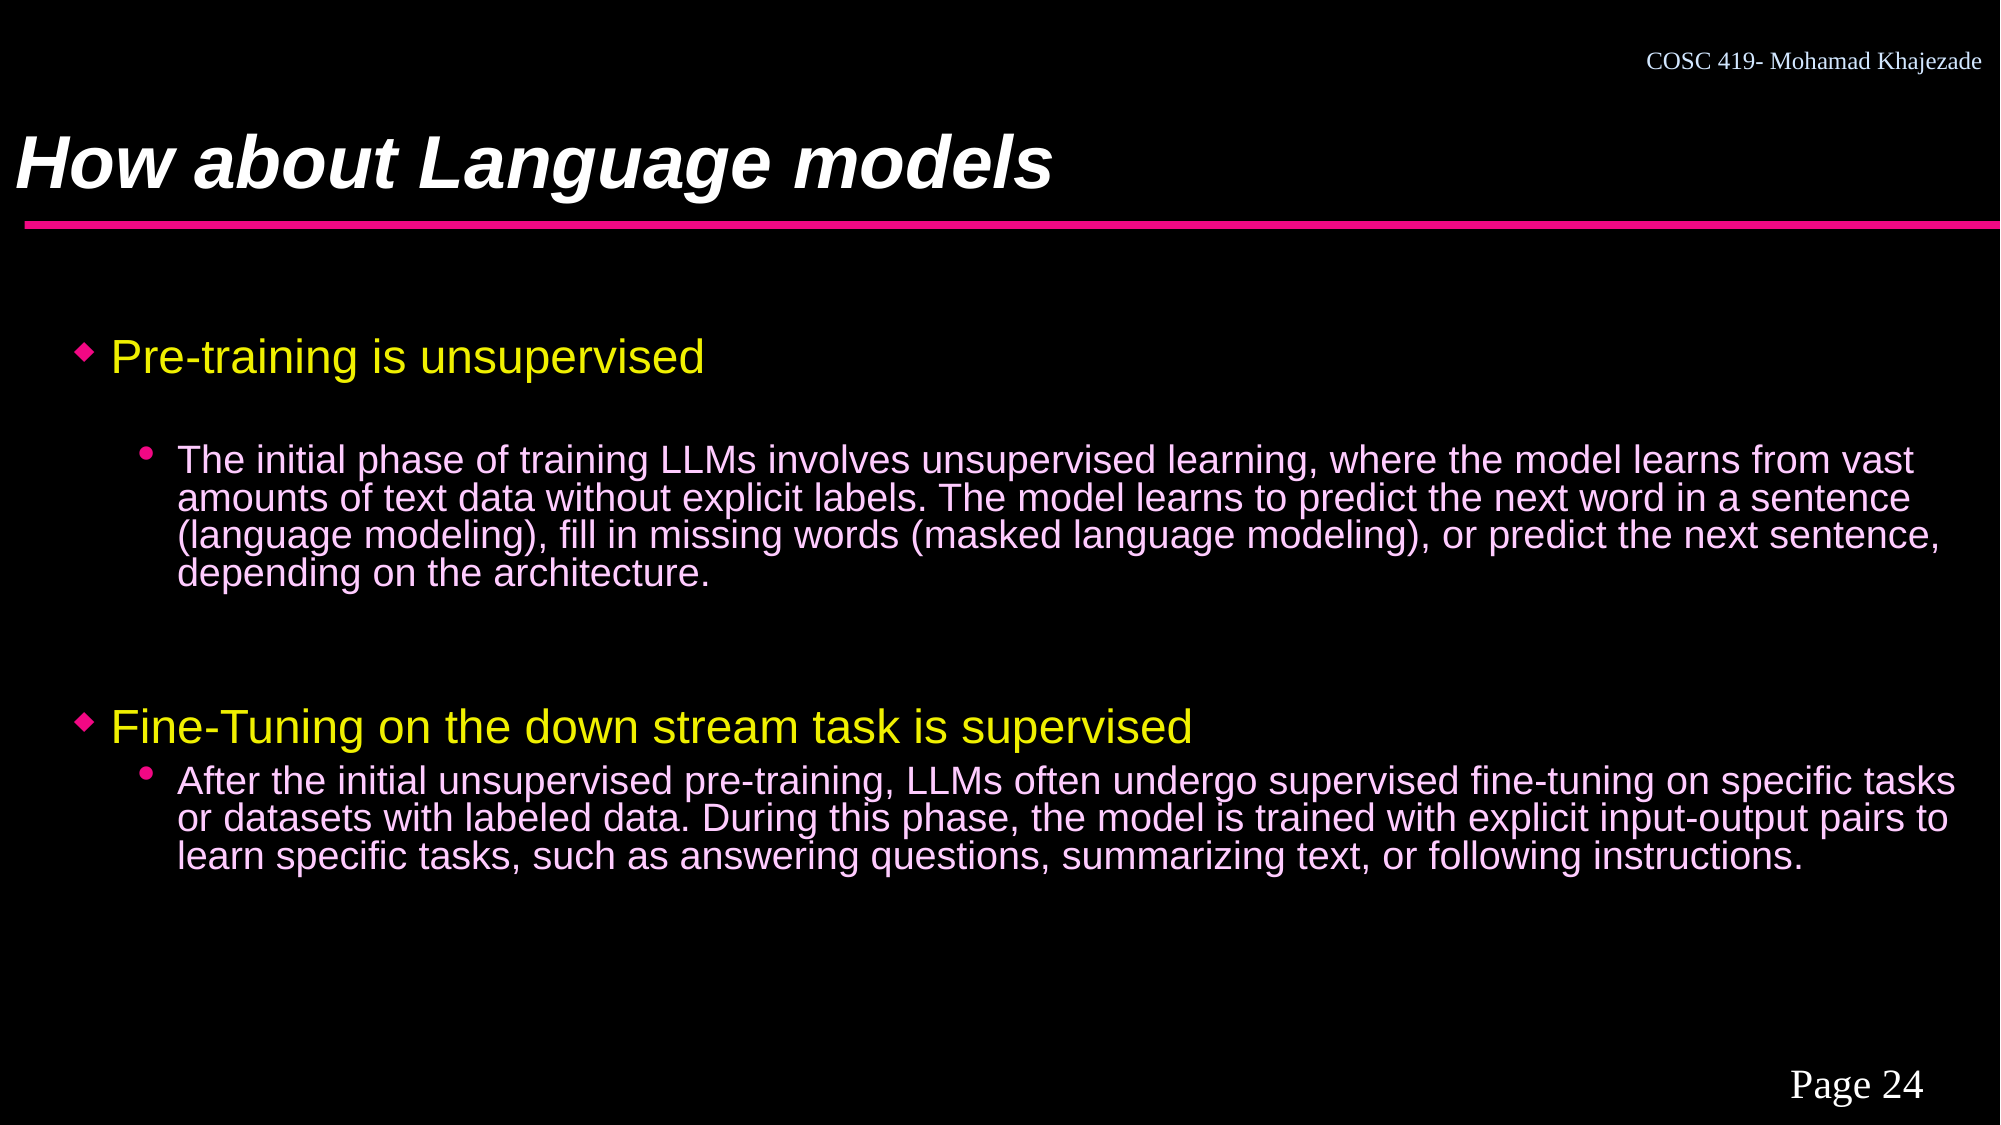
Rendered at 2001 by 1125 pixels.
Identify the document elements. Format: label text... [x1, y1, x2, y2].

title How about Language models [0, 0, 2000, 213]
text_box Pre-training is unsupervised The initial phase of training LLMs involves unsupervised learning, where the model learns from vast amounts of text data without explicit labels. The model learns to predict the next word in a sentence (language modeling), fill in missing words (masked language modeling), or predict the next sentence, depending on the architecture. Fine-Tuning on the down stream task is supervised After the initial unsupervised pre-training, LLMs often undergo supervised fine-tuning on specific tasks or datasets with labeled data. During this phase, the model is trained with explicit input-output pairs to learn specific tasks, such as answering questions, summarizing text, or following instructions. [2, 255, 2000, 1094]
